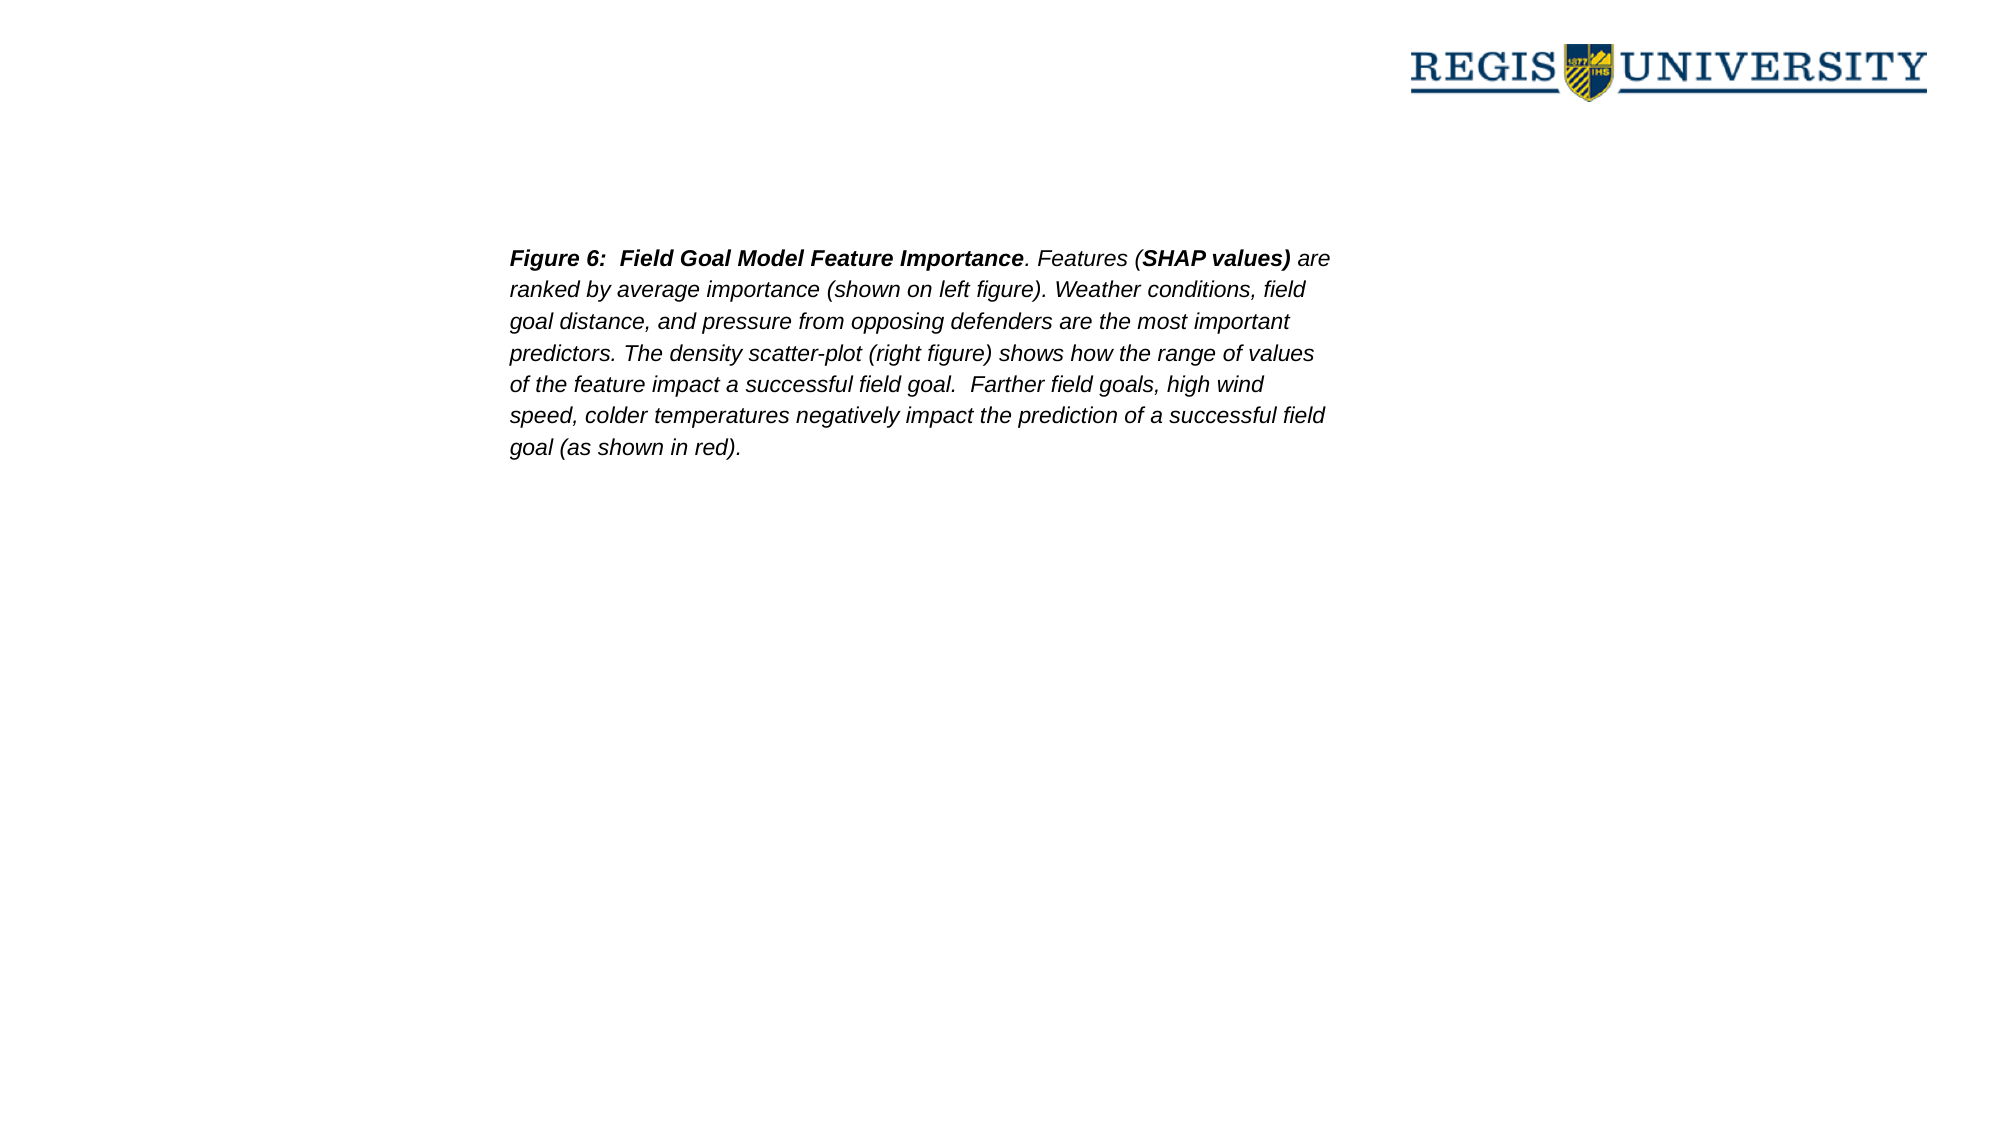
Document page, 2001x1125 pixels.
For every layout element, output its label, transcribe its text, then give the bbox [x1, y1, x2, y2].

text_box Figure 6: Field Goal Model Feature Importance. Features (SHAP values) are ranked by average importance (shown on left figure). Weather conditions, field goal distance, and pressure from opposing defenders are the most important predictors. The density scatter-plot (right figure) shows how the range of values of the feature impact a successful field goal. Farther field goals, high wind speed, colder temperatures negatively impact the prediction of a successful field goal (as shown in red). [494, 224, 1353, 476]
picture [1403, 37, 1958, 108]
